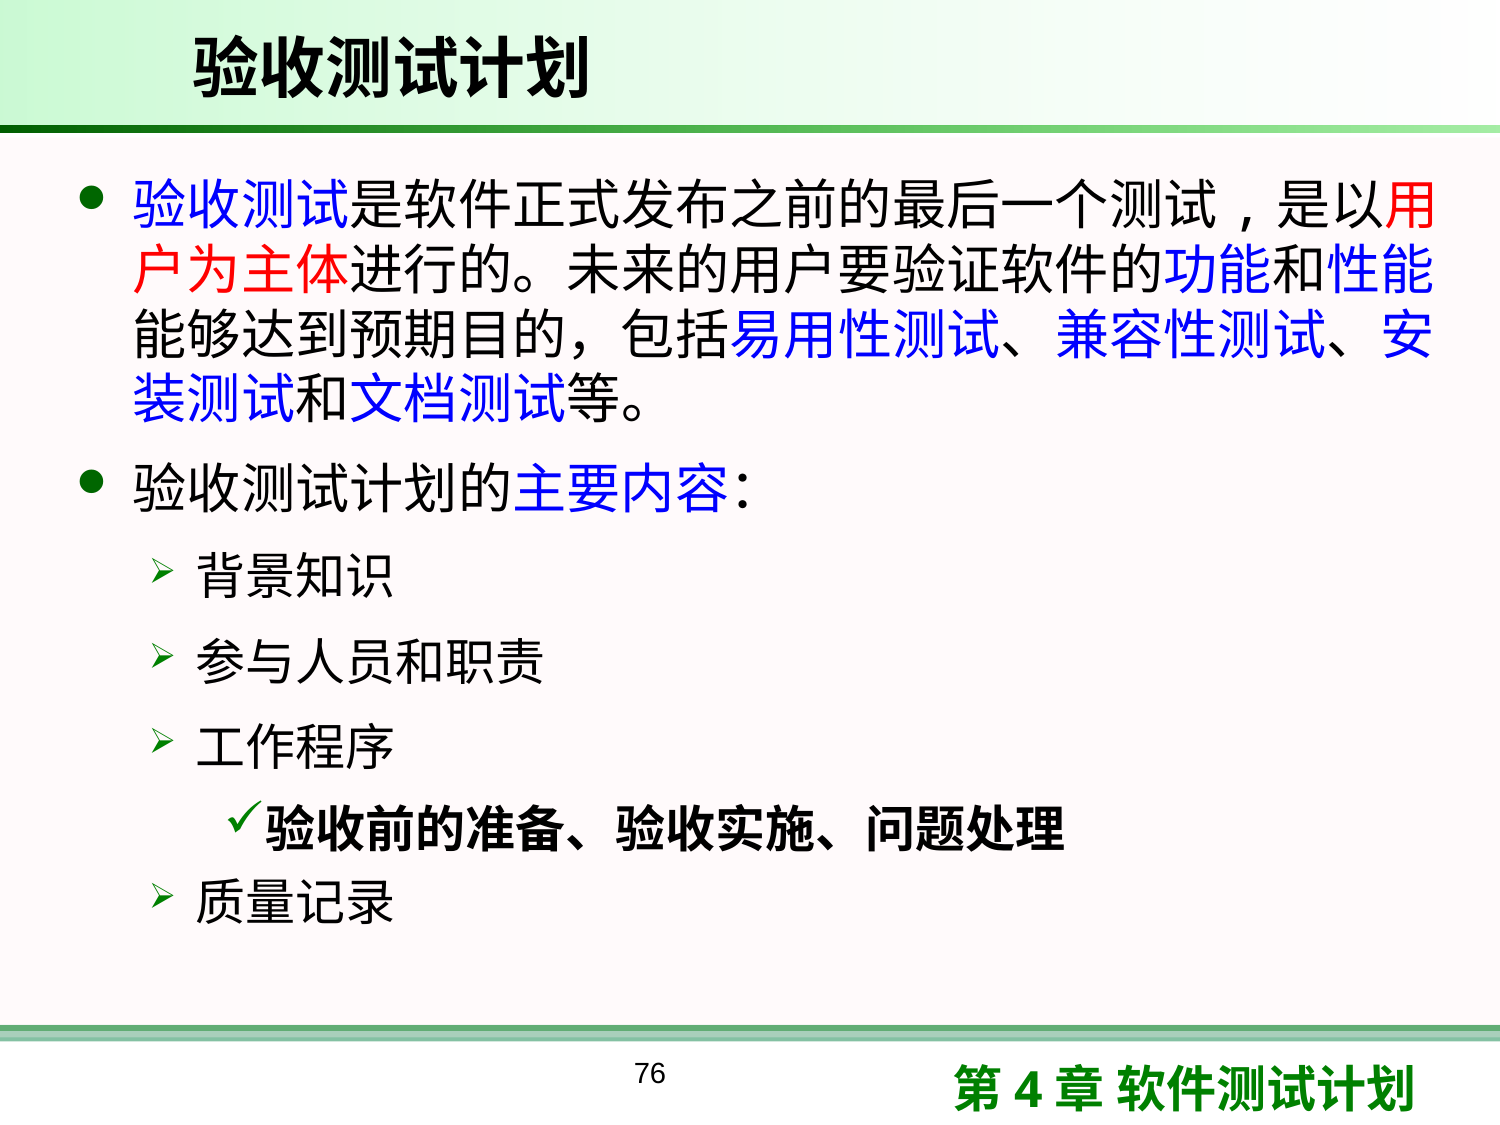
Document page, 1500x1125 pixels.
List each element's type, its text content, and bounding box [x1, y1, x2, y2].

title 验收测试计划 [176, 12, 1223, 119]
list 验收测试是软件正式发布之前的最后一个测试,是以用户为主体进行的。未来的用户要验证软件的功能和性能能够达到预期目的，包括易用性测试、兼容性测试、安装测试和文档测试等。 验收测试计划的主要内容： 背景知识 参与人员和职责 工作程序 验收前的准备、验收实施、问题处理 质量记录 [58, 162, 1463, 1001]
footer 76 [412, 1046, 888, 1125]
